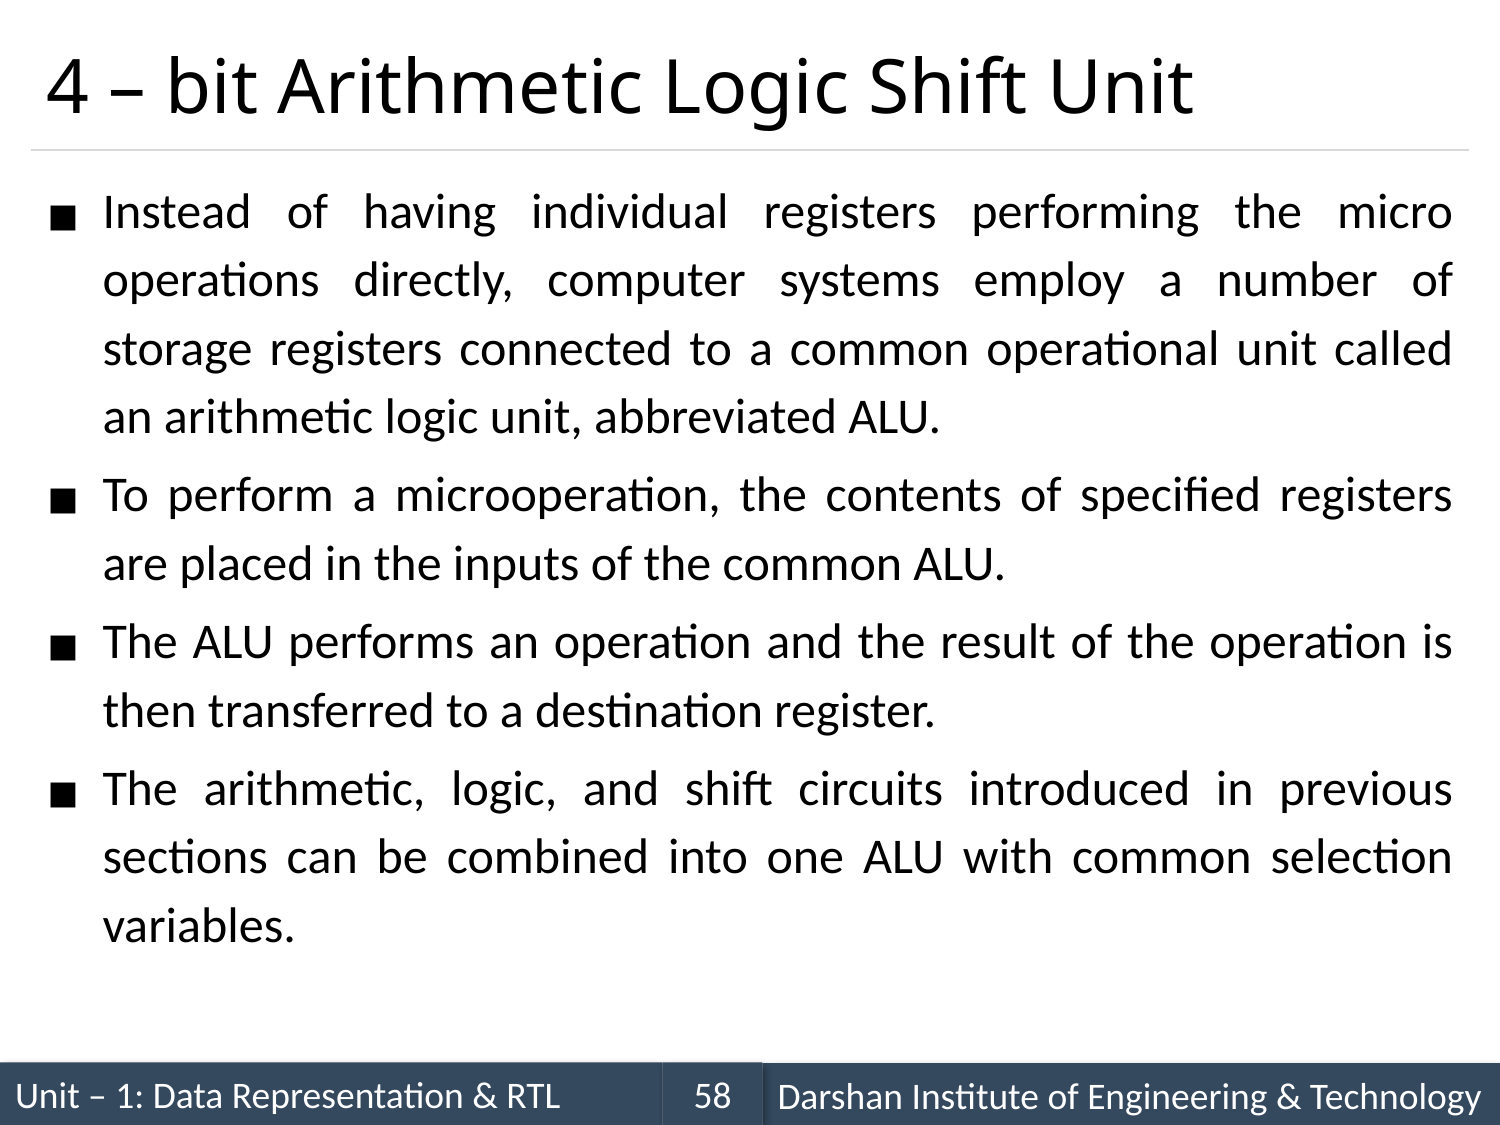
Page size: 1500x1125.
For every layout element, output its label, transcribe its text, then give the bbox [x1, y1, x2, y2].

title 4 – bit Arithmetic Logic Shift Unit [31, 17, 1469, 150]
list Instead of having individual registers performing the micro operations directly, computer systems employ a number of storage registers connected to a common operational unit called an arithmetic logic unit, abbreviated ALU. To perform a microoperation, the contents of specified registers are placed in the inputs of the common ALU. The ALU performs an operation and the result of the operation is then transferred to a destination register. The arithmetic, logic, and shift circuits introduced in previous sections can be combined into one ALU with common selection variables. [31, 162, 1469, 1038]
